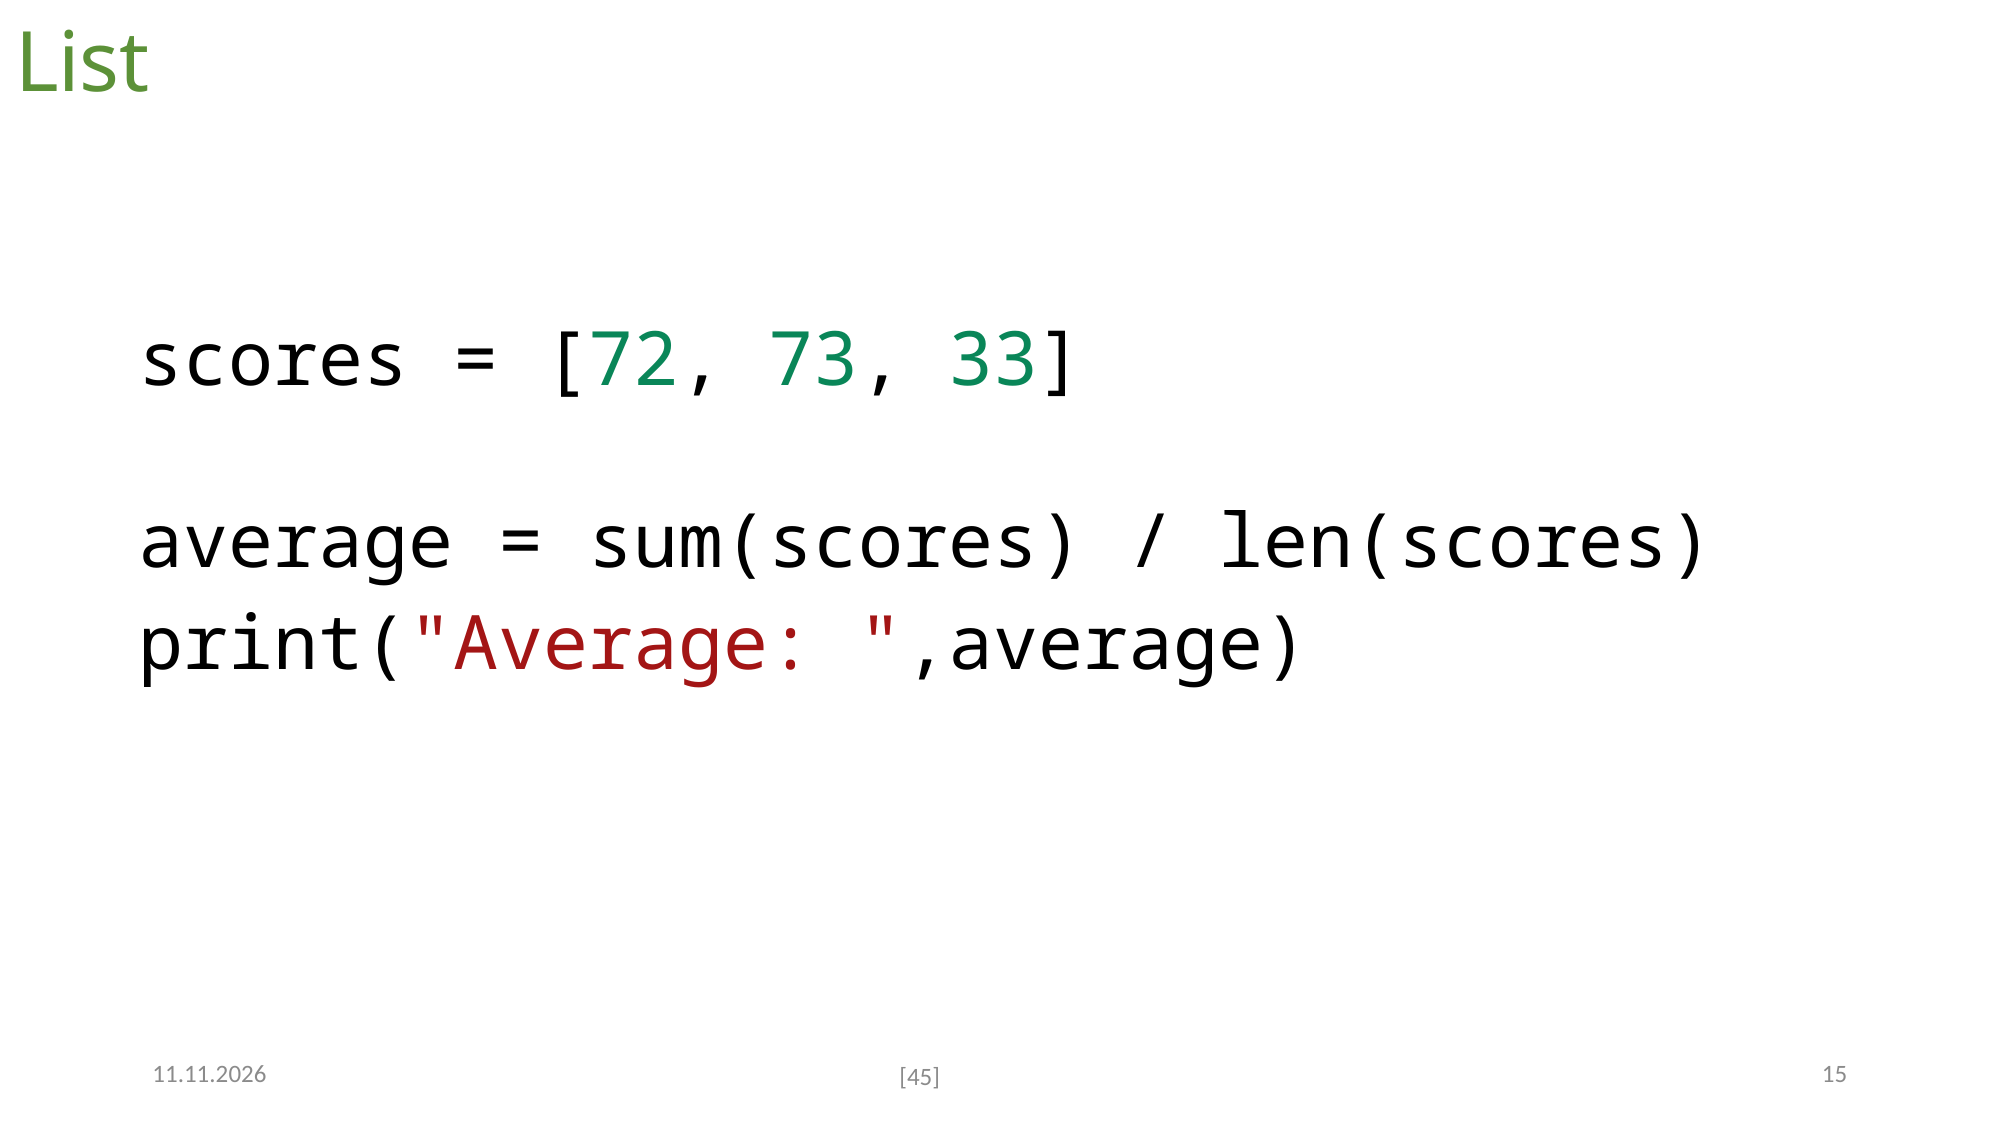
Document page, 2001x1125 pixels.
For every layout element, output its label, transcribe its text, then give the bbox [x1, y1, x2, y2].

slide_number 15 [1412, 1042, 1863, 1103]
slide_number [137, 1042, 588, 1103]
text_box scores = [72, 73, 33] average = sum(scores) / len(scores) print("Average: ",average) [123, 222, 1877, 784]
text_box [45] [884, 1045, 1086, 1106]
title List [0, 0, 1346, 117]
